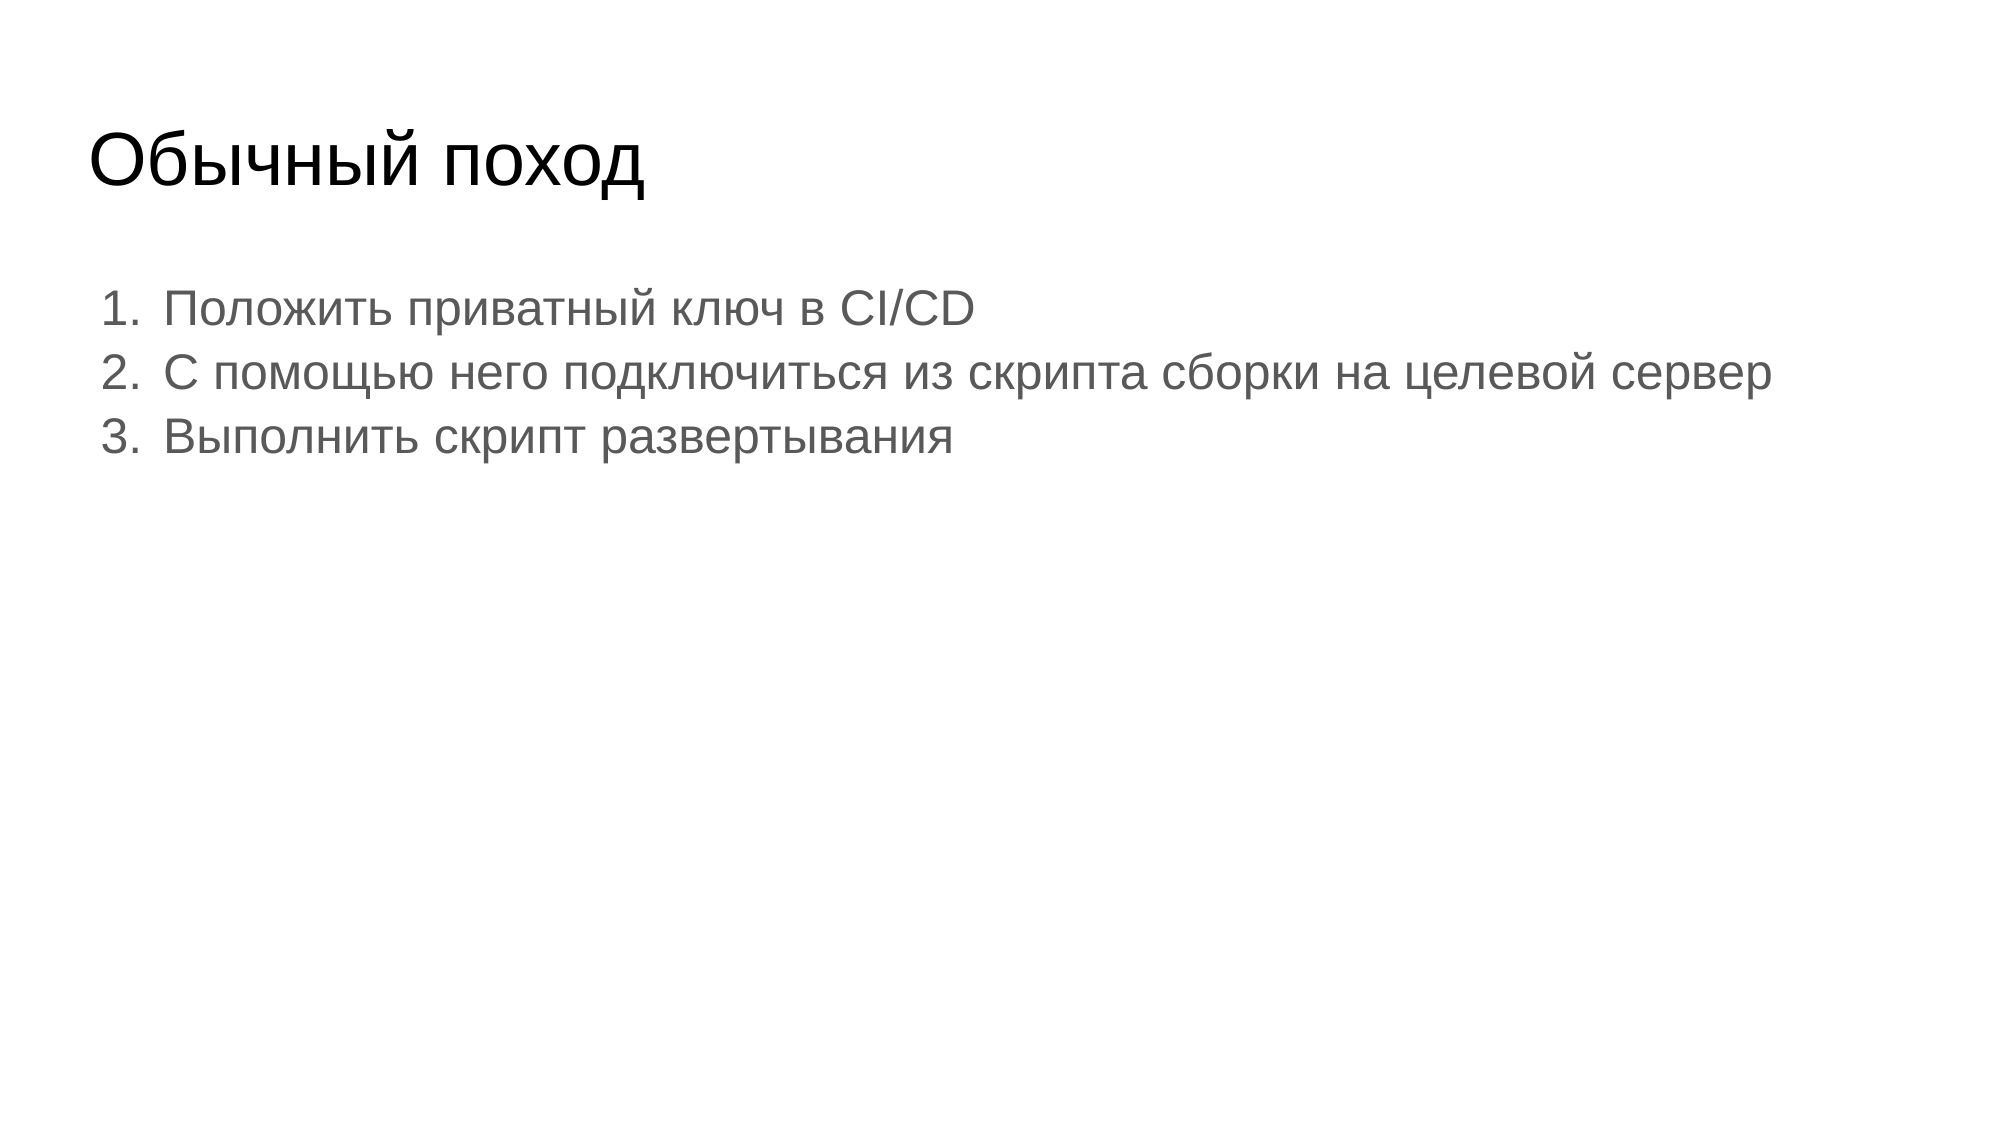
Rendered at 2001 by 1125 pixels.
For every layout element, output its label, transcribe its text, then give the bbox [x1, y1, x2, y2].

title Обычный поход [68, 97, 1932, 223]
list Положить приватный ключ в CI/CD С помощью него подключиться из скрипта сборки на целевой сервер Выполнить скрипт развертывания [68, 252, 1932, 1000]
